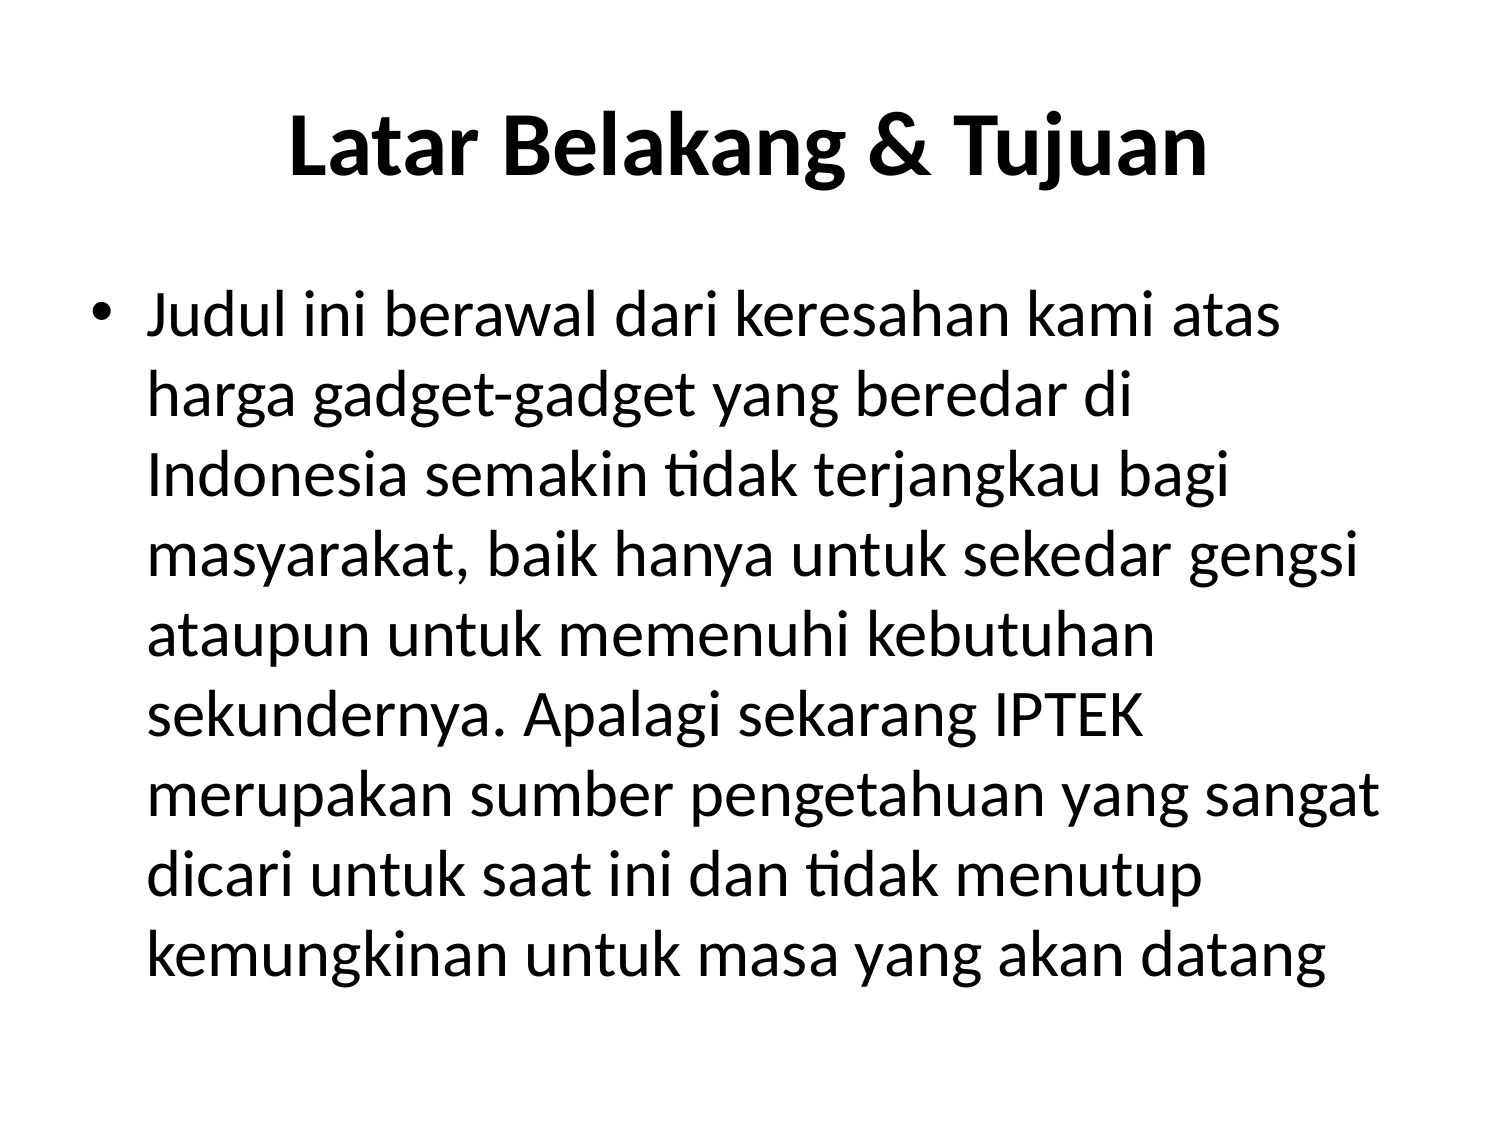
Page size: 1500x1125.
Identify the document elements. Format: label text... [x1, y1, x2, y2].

title Latar Belakang & Tujuan [75, 45, 1425, 233]
list Judul ini berawal dari keresahan kami atas harga gadget-gadget yang beredar di Indonesia semakin tidak terjangkau bagi masyarakat, baik hanya untuk sekedar gengsi ataupun untuk memenuhi kebutuhan sekundernya. Apalagi sekarang IPTEK merupakan sumber pengetahuan yang sangat dicari untuk saat ini dan tidak menutup kemungkinan untuk masa yang akan datang [75, 262, 1425, 1005]
